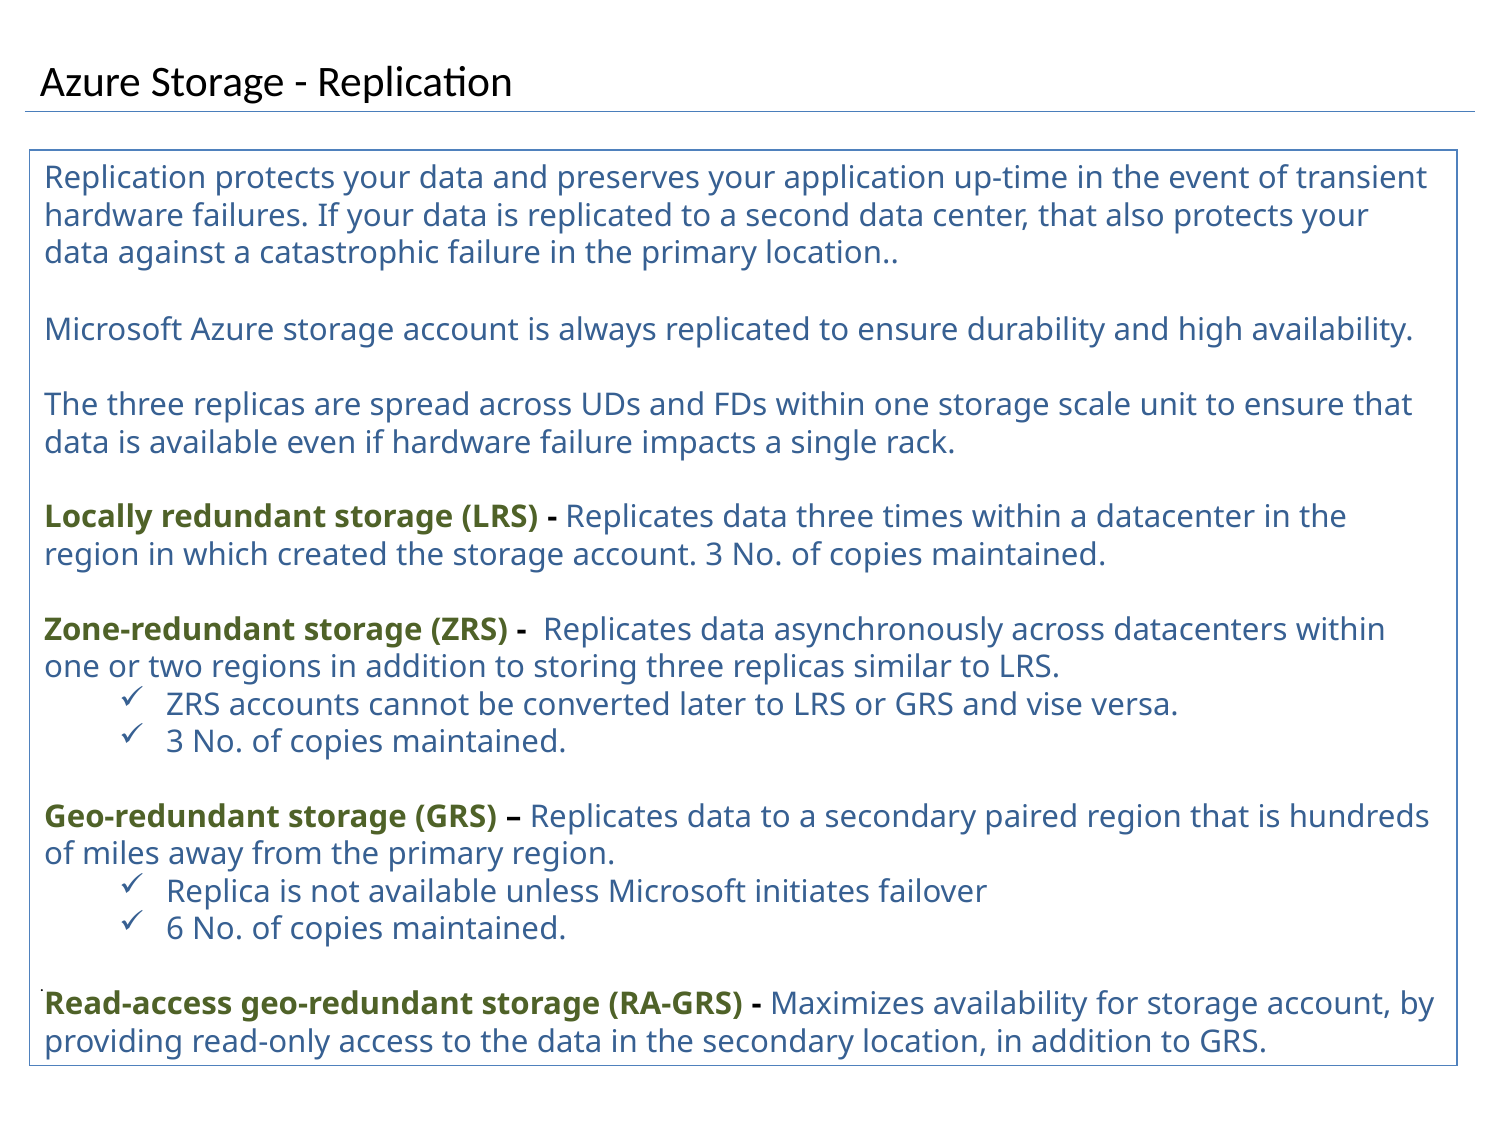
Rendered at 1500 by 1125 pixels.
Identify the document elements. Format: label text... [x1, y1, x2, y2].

list . [24, 137, 1475, 1100]
title Azure Storage - Replication [24, 45, 1475, 111]
text_box Replication protects your data and preserves your application up-time in the event of transient hardware failures. If your data is replicated to a second data center, that also protects your data against a catastrophic failure in the primary location.. Microsoft Azure storage account is always replicated to ensure durability and high availability. The three replicas are spread across UDs and FDs within one storage scale unit to ensure that data is available even if hardware failure impacts a single rack. Locally redundant storage (LRS) - Replicates data three times within a datacenter in the region in which created the storage account. 3 No. of copies maintained. Zone-redundant storage (ZRS) - Replicates data asynchronously across datacenters within one or two regions in addition to storing three replicas similar to LRS. ZRS accounts cannot be converted later to LRS or GRS and vise versa. 3 No. of copies maintained. Geo-redundant storage (GRS) – Replicates data to a secondary paired region that is hundreds of miles away from the primary region. Replica is not available unless Microsoft initiates failover 6 No. of copies maintained. Read-access geo-redundant storage (RA-GRS) - Maximizes availability for storage account, by providing read-only access to the data in the secondary location, in addition to GRS. [29, 149, 1458, 1066]
